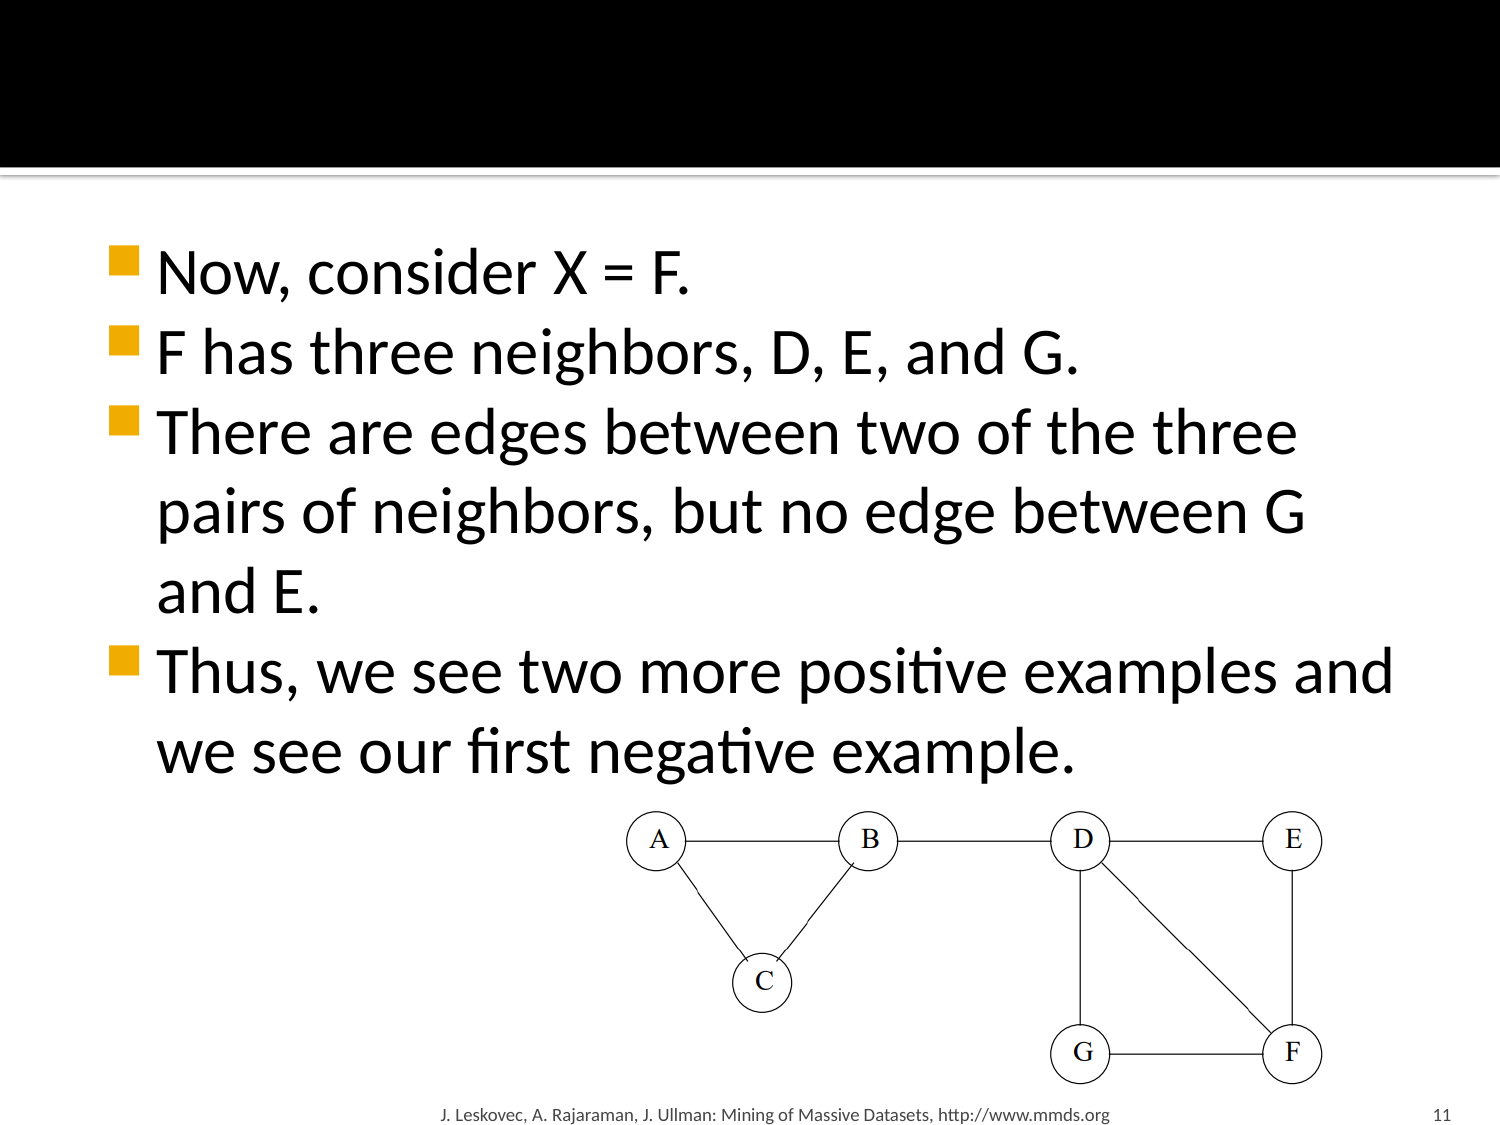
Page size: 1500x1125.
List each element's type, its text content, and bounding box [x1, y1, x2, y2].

slide_number 11 [1345, 1080, 1467, 1125]
picture [587, 796, 1359, 1103]
list Now, consider X = F. F has three neighbors, D, E, and G. There are edges between two of the three pairs of neighbors, but no edge between G and E. Thus, we see two more positive examples and we see our first negative example. [75, 212, 1425, 1075]
footer J. Leskovec, A. Rajaraman, J. Ullman: Mining of Massive Datasets, http://www.mmds.org [433, 1080, 1337, 1125]
